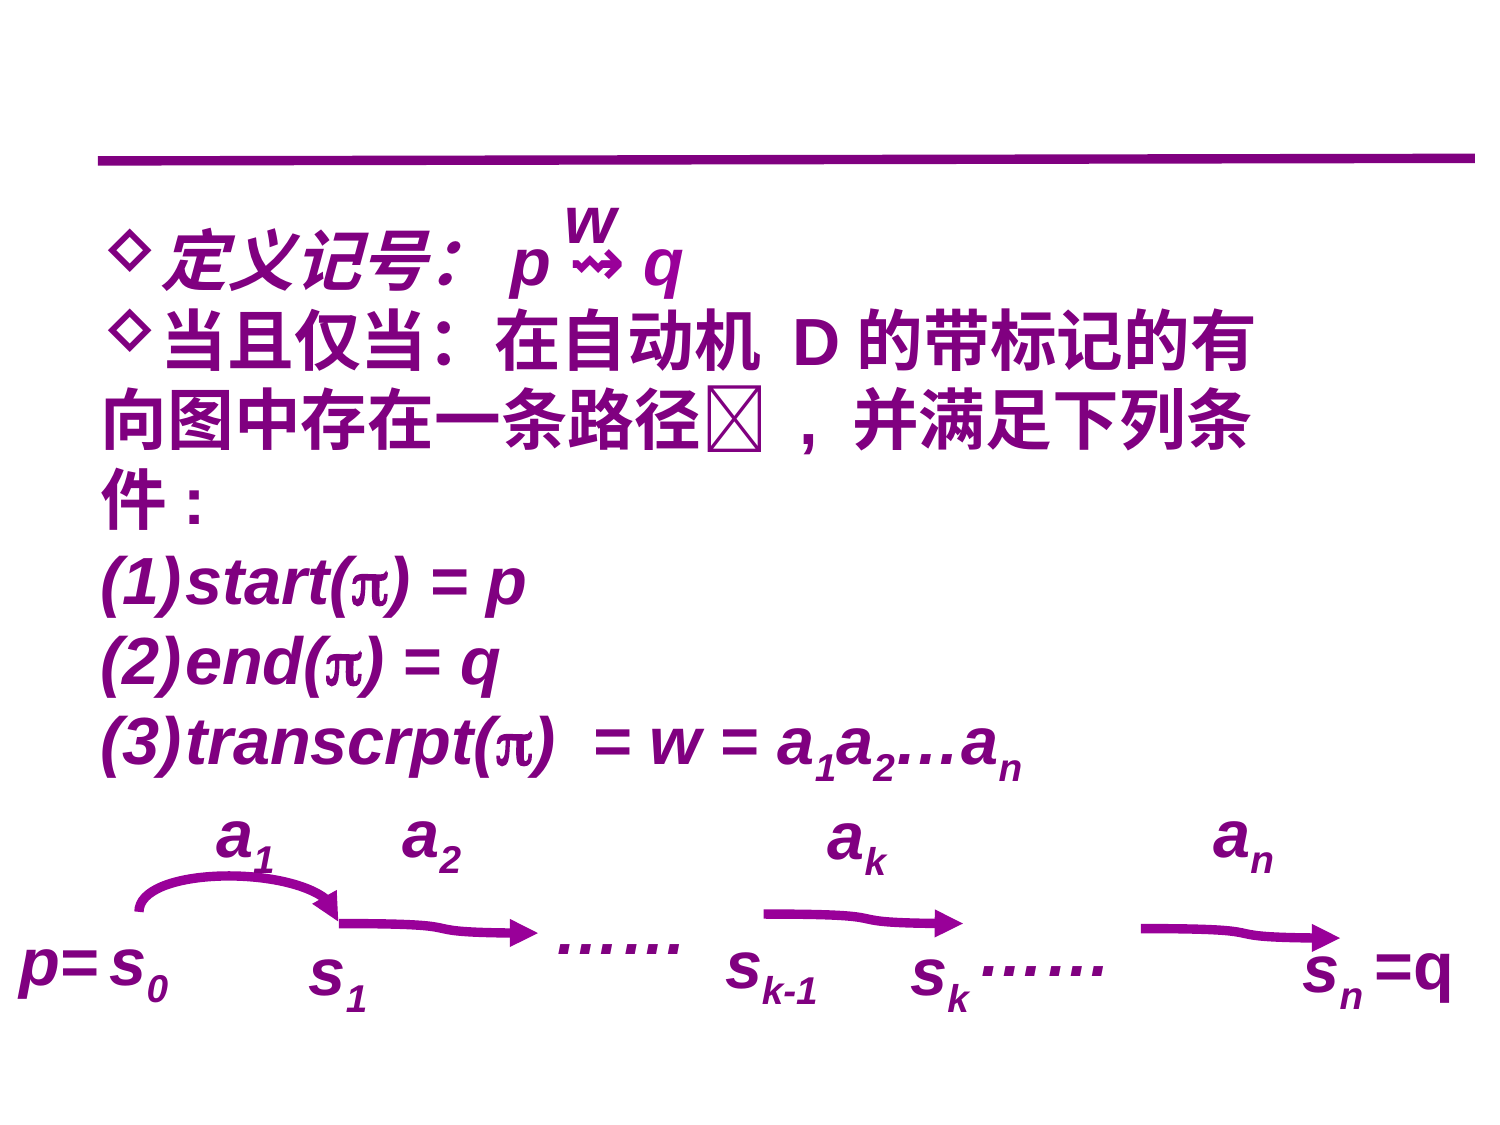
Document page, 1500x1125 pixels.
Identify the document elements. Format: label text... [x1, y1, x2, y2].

text_box sn [1287, 918, 1379, 1025]
text_box a2 [387, 782, 477, 889]
text_box sk [895, 921, 984, 1028]
text_box an [1198, 782, 1289, 889]
text_box sk-1 [710, 914, 833, 1020]
text_box w [549, 169, 632, 264]
text_box =q [1359, 915, 1495, 1011]
text_box …… [539, 881, 703, 976]
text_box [433, 828, 444, 1029]
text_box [1235, 833, 1246, 1034]
text_box p= [4, 911, 160, 1018]
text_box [858, 818, 869, 1019]
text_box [233, 816, 244, 1017]
text_box ak [812, 785, 901, 891]
text_box 定义记号：p ⇝ q 当且仅当：在自动机 D的带标记的有向图中存在一条路径 , 并满足下列条件: start() = p end() = q transcrpt() = w = a1a2…an [85, 210, 1333, 957]
text_box a1 [201, 782, 290, 889]
text_box …… [963, 902, 1128, 997]
text_box s0 [160, 911, 184, 1018]
text_box s1 [294, 921, 383, 1028]
